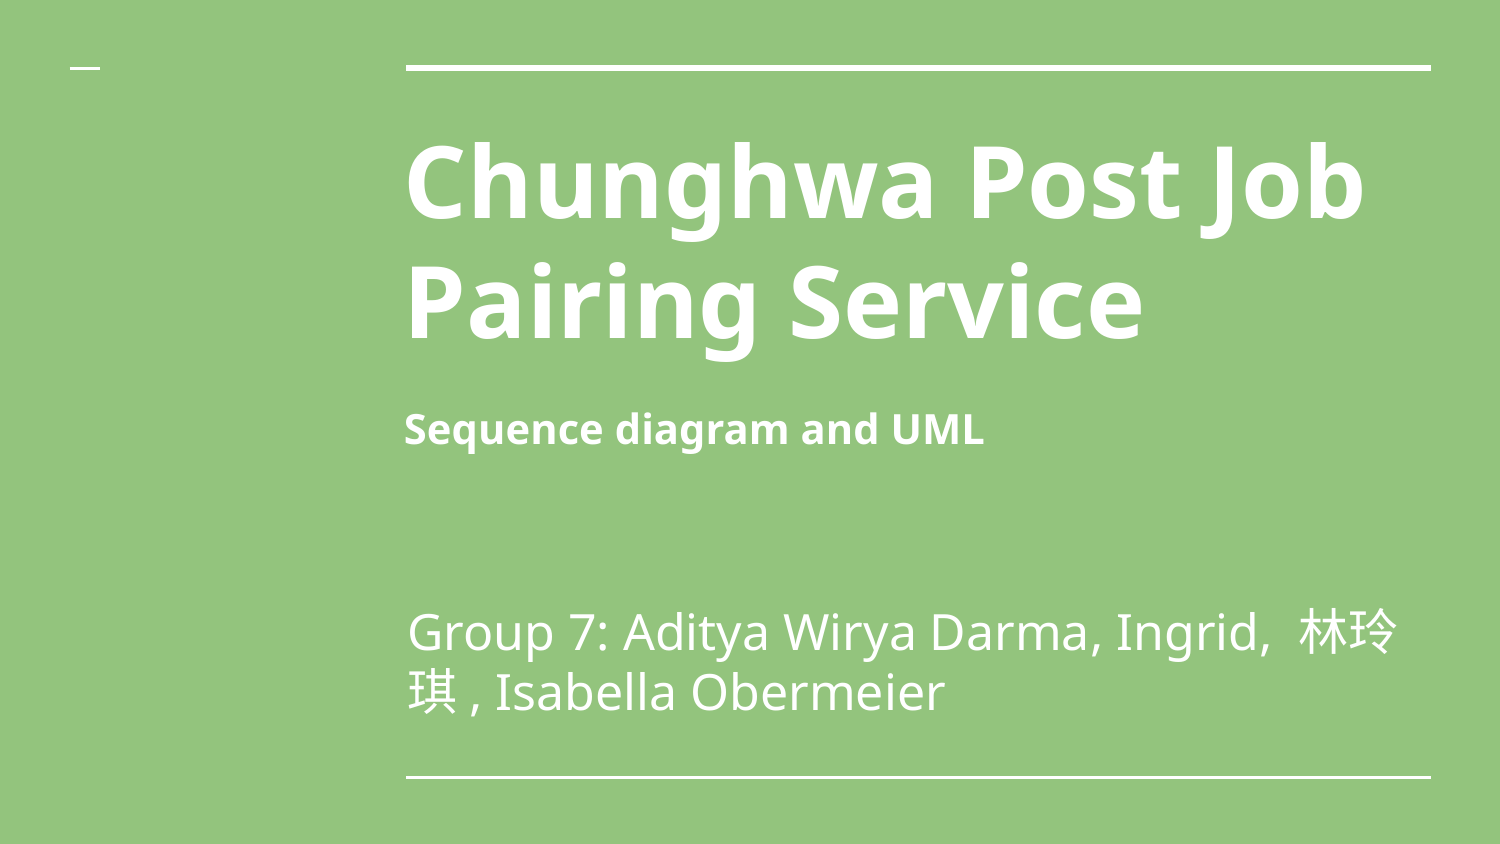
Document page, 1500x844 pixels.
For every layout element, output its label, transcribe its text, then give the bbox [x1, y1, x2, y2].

title Sequence diagram and UML [389, 387, 1428, 641]
title Chunghwa Post Job Pairing Service [389, 103, 1428, 357]
subtitle Group 7: Aditya Wirya Darma, Ingrid, 林玲琪, Isabella Obermeier [392, 531, 1431, 735]
